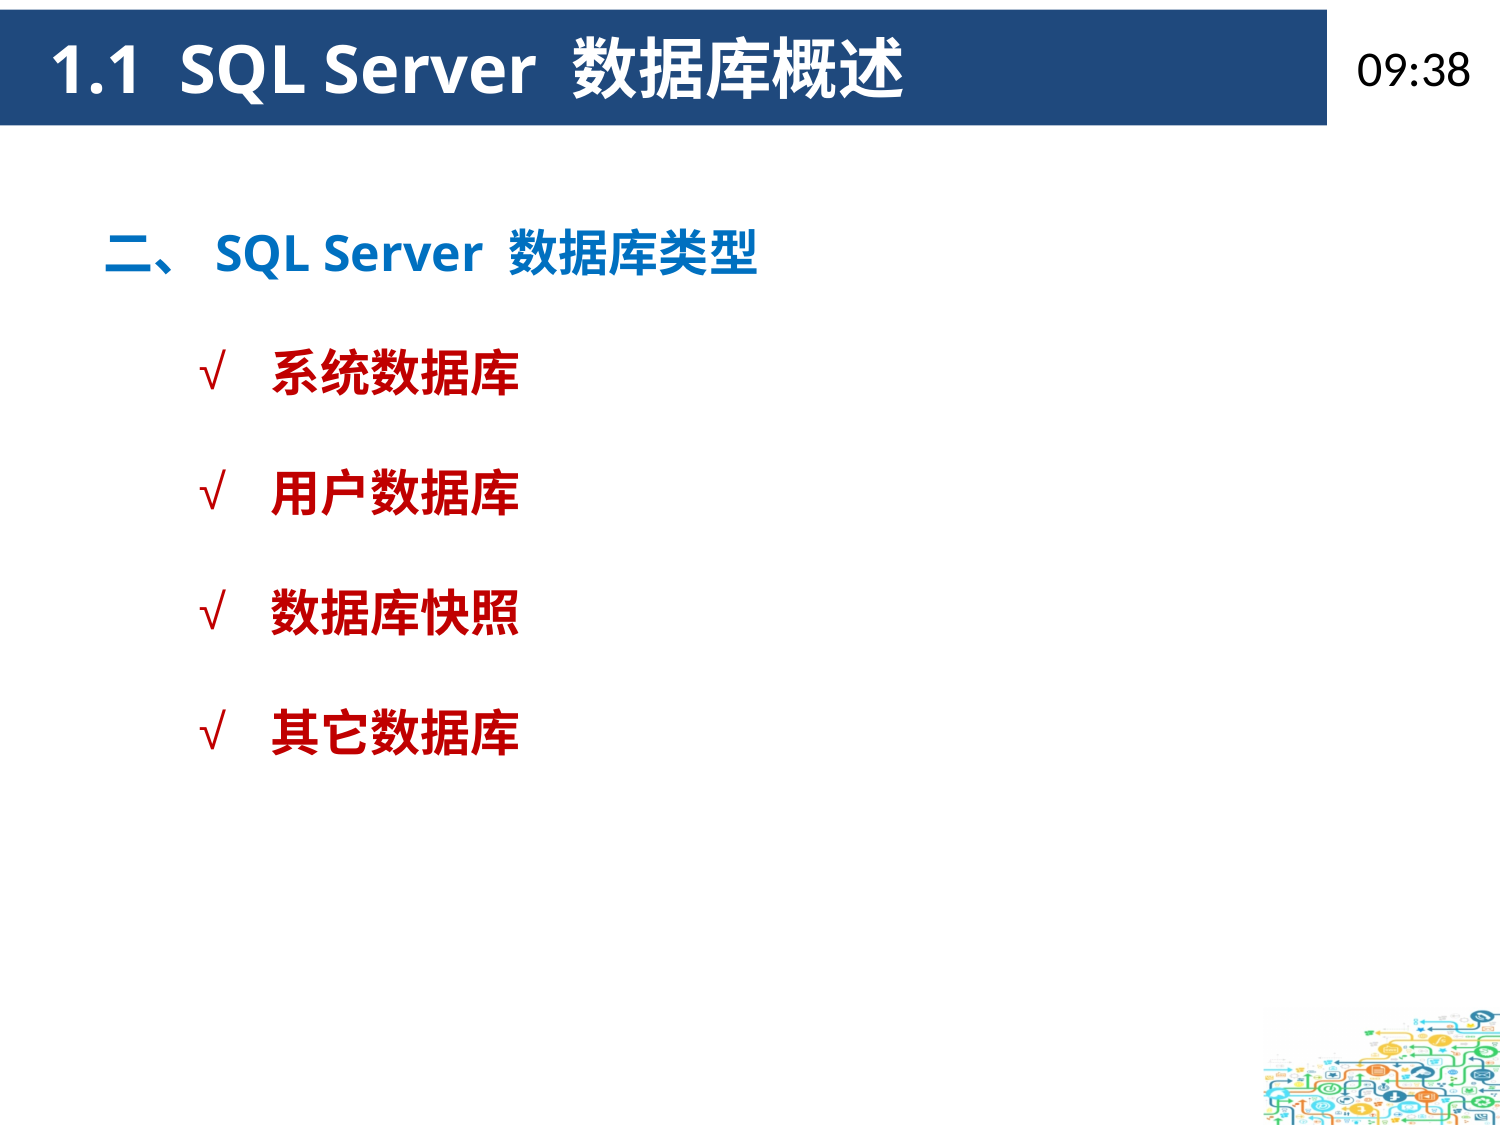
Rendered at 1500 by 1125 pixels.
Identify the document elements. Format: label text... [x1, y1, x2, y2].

text_box 二、SQL Server 数据库类型 系统数据库 用户数据库 数据库快照 其它数据库 [64, 184, 1270, 1071]
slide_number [1340, 7, 1489, 126]
text_box 1.1 SQL Server 数据库概述 [0, 8, 1329, 126]
picture [1264, 1008, 1500, 1125]
